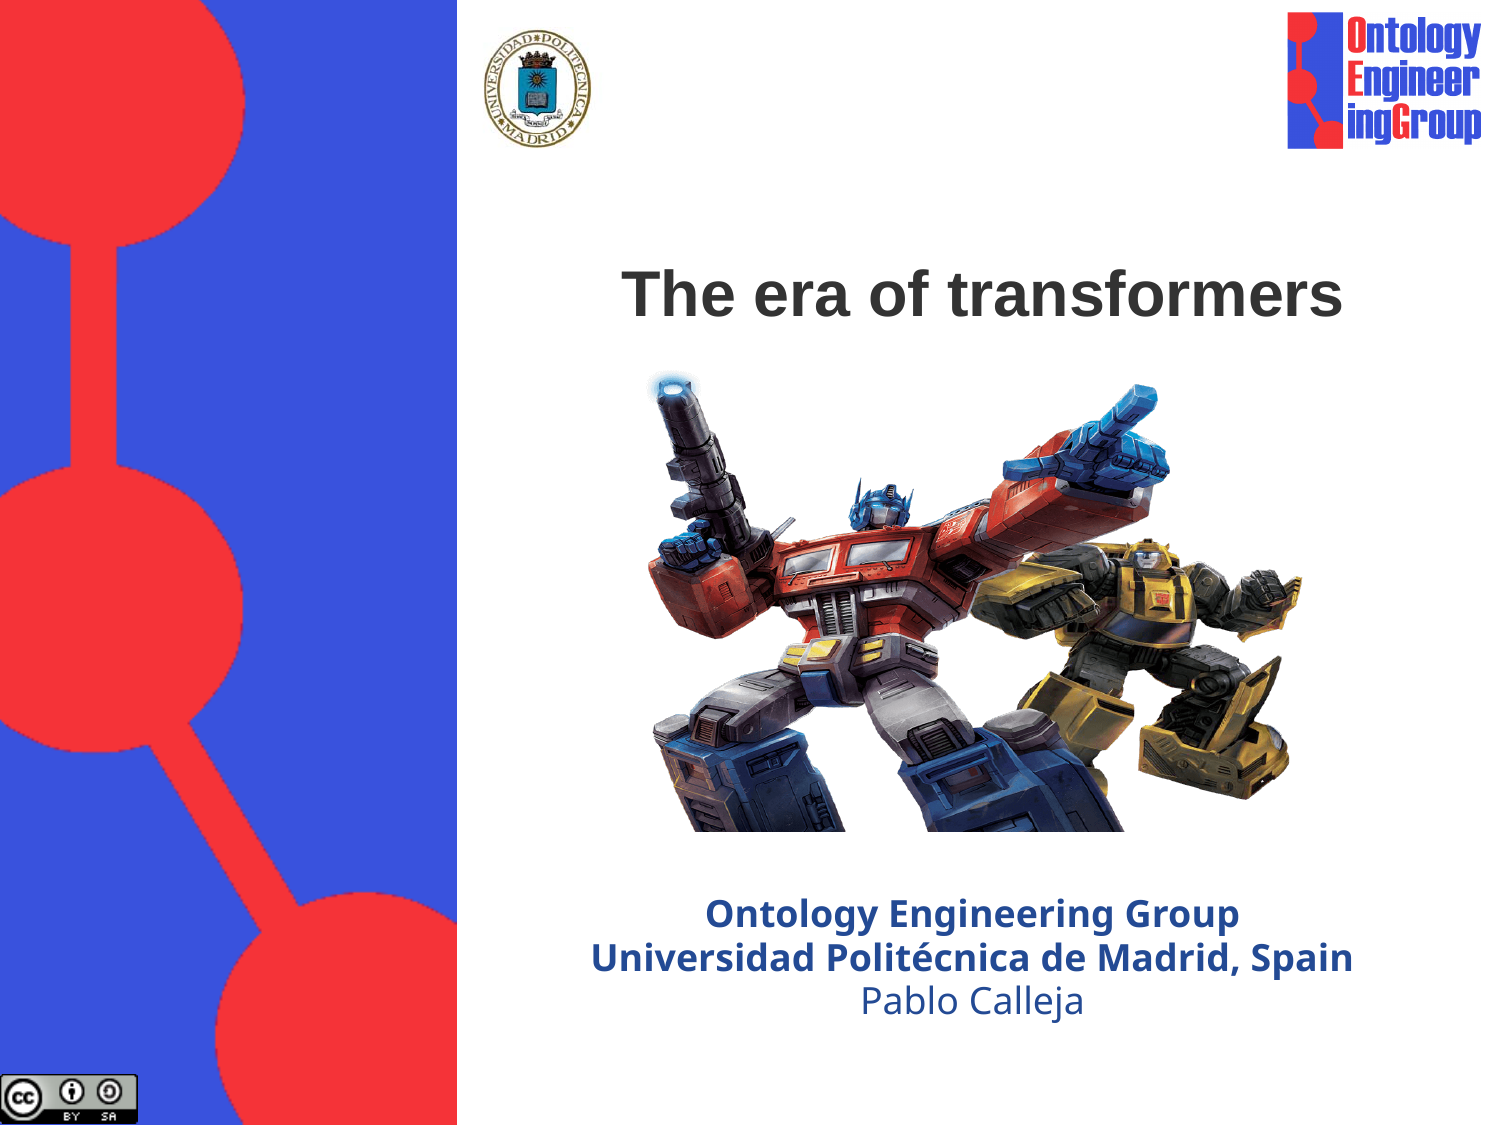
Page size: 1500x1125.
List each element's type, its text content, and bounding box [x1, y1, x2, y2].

text_box The era of transformers [465, 162, 1500, 418]
text_box Ontology Engineering Group Universidad Politécnica de Madrid, Spain Pablo Calleja [445, 891, 1500, 1033]
picture [611, 364, 1339, 832]
picture [467, 27, 609, 149]
picture [0, 0, 457, 1125]
picture [1287, 12, 1481, 149]
